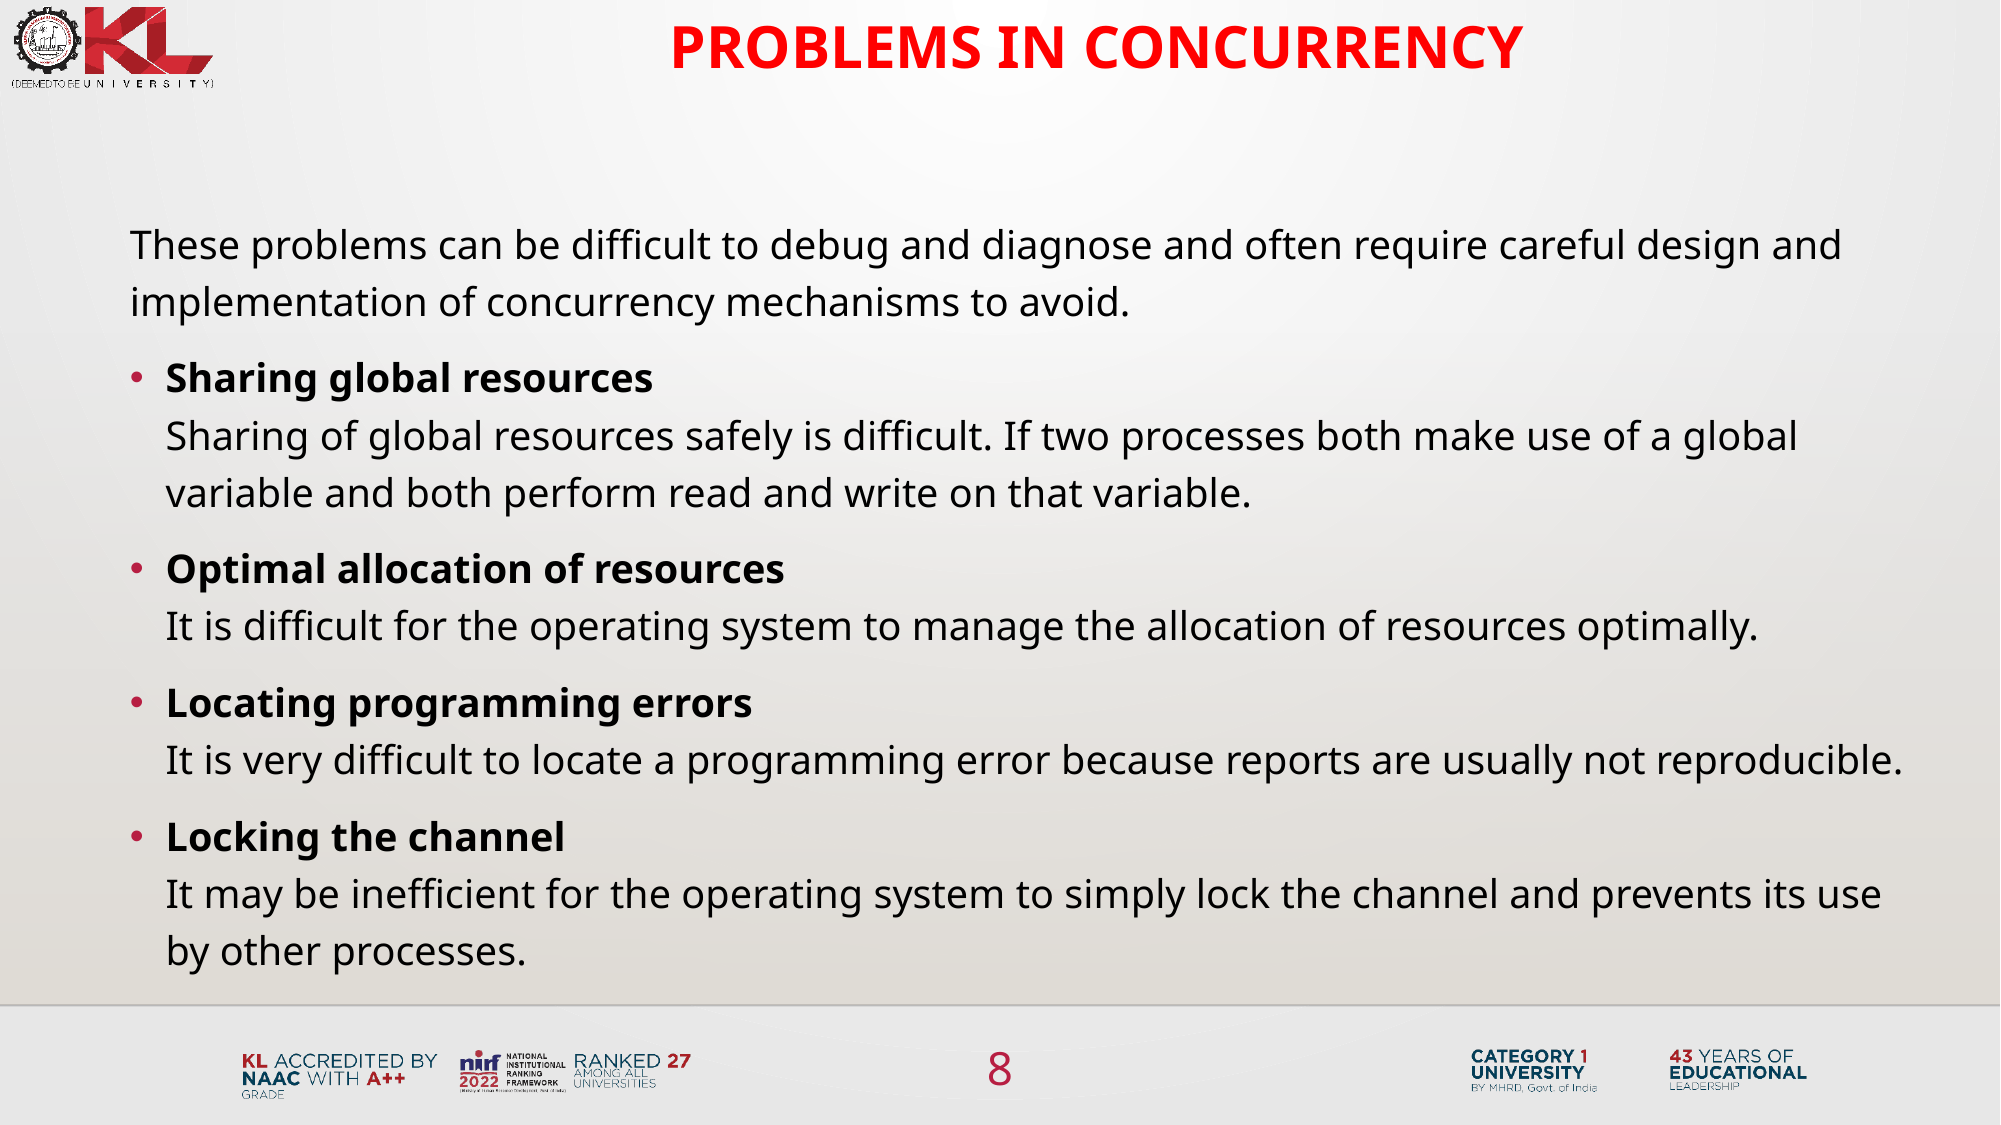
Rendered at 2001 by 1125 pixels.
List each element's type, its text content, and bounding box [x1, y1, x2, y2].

slide_number 8 [933, 1031, 1067, 1115]
title Problems in Concurrency [654, 11, 2000, 184]
picture [238, 1045, 716, 1103]
picture [1447, 1045, 1814, 1101]
picture [12, 5, 213, 88]
list These problems can be difficult to debug and diagnose and often require careful design and implementation of concurrency mechanisms to avoid. Sharing global resources Sharing of global resources safely is difficult. If two processes both make use of a global variable and both perform read and write on that variable. Optimal allocation of resources It is difficult for the operating system to manage the allocation of resources optimally. Locating programming errors It is very difficult to locate a programming error because reports are usually not reproducible. Locking the channel It may be inefficient for the operating system to simply lock the channel and prevents its use by other processes. [114, 202, 1922, 994]
